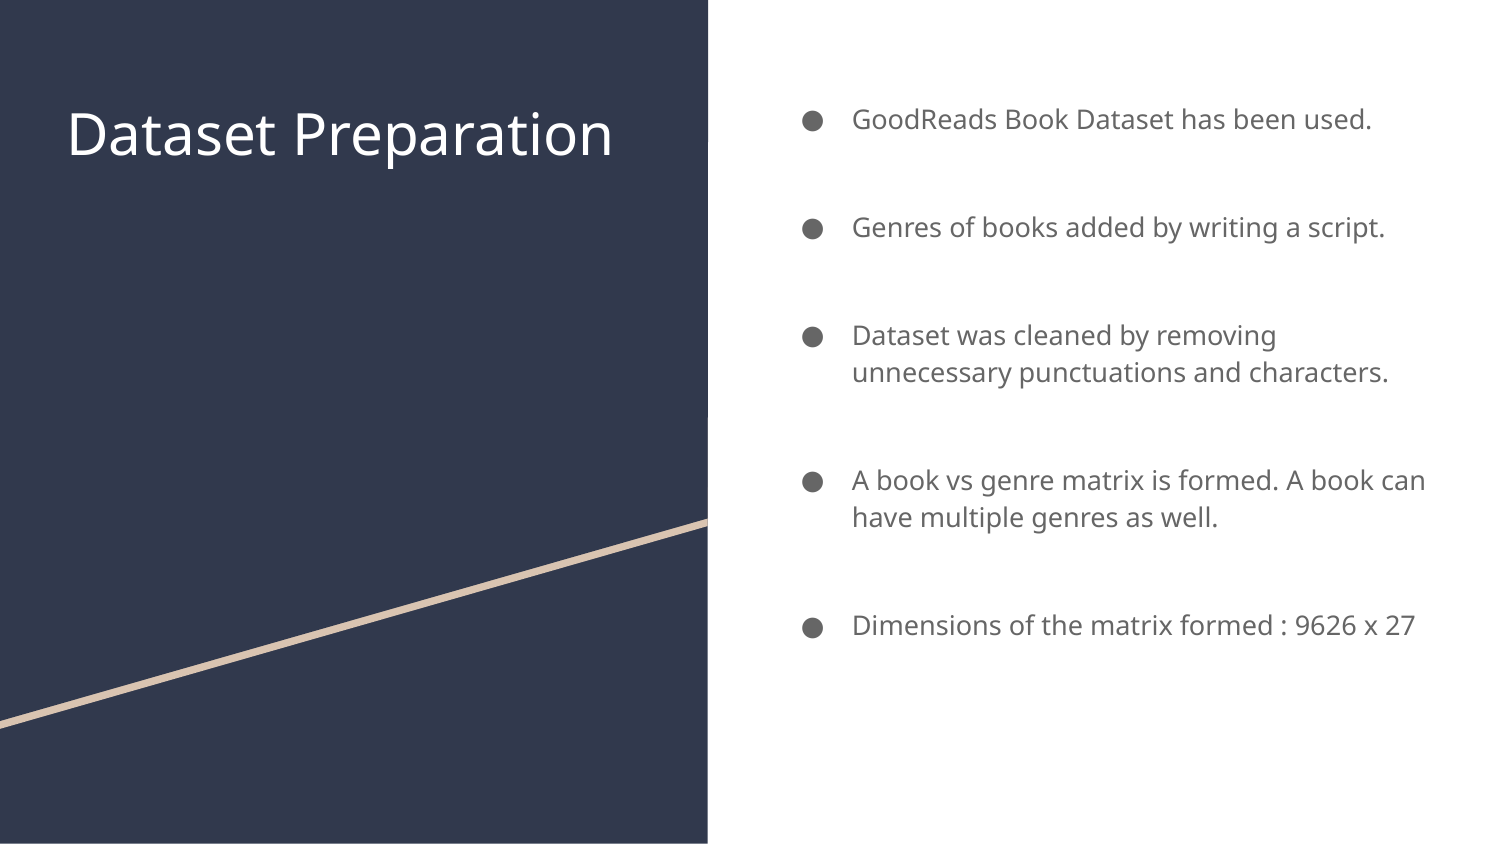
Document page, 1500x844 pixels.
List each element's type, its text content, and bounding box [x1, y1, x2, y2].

title Dataset Preparation [51, 82, 660, 494]
list GoodReads Book Dataset has been used. Genres of books added by writing a script. Dataset was cleaned by removing unnecessary punctuations and characters. A book vs genre matrix is formed. A book can have multiple genres as well. Dimensions of the matrix formed : 9626 x 27 [761, 82, 1446, 755]
